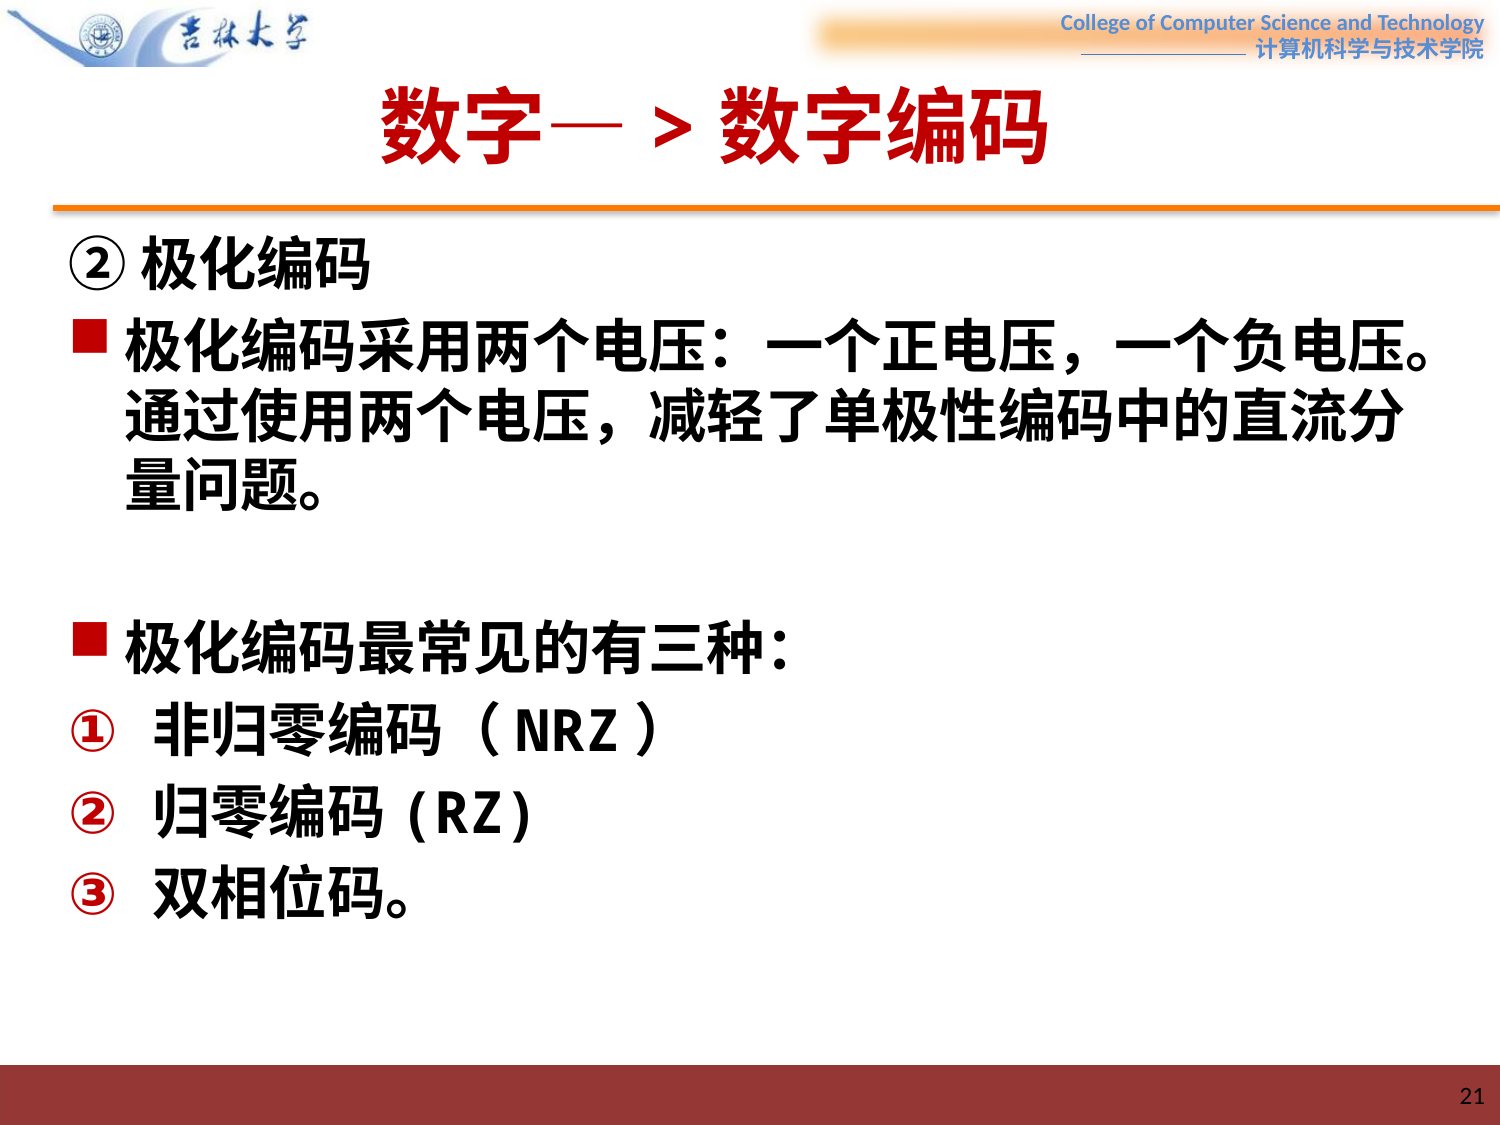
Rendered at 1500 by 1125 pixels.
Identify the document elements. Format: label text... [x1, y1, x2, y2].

text_box 21 [1149, 1065, 1500, 1125]
footer [0, 1063, 1500, 1125]
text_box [799, 0, 1500, 71]
picture [0, 0, 314, 68]
list ②极化编码 极化编码采用两个电压：一个正电压，一个负电压。通过使用两个电压，减轻了单极性编码中的直流分量问题。 极化编码最常见的有三种： 非归零编码（NRZ） 归零编码(RZ) 双相位码。 [53, 219, 1455, 1036]
text_box 数字—>数字编码 [364, 66, 1067, 182]
